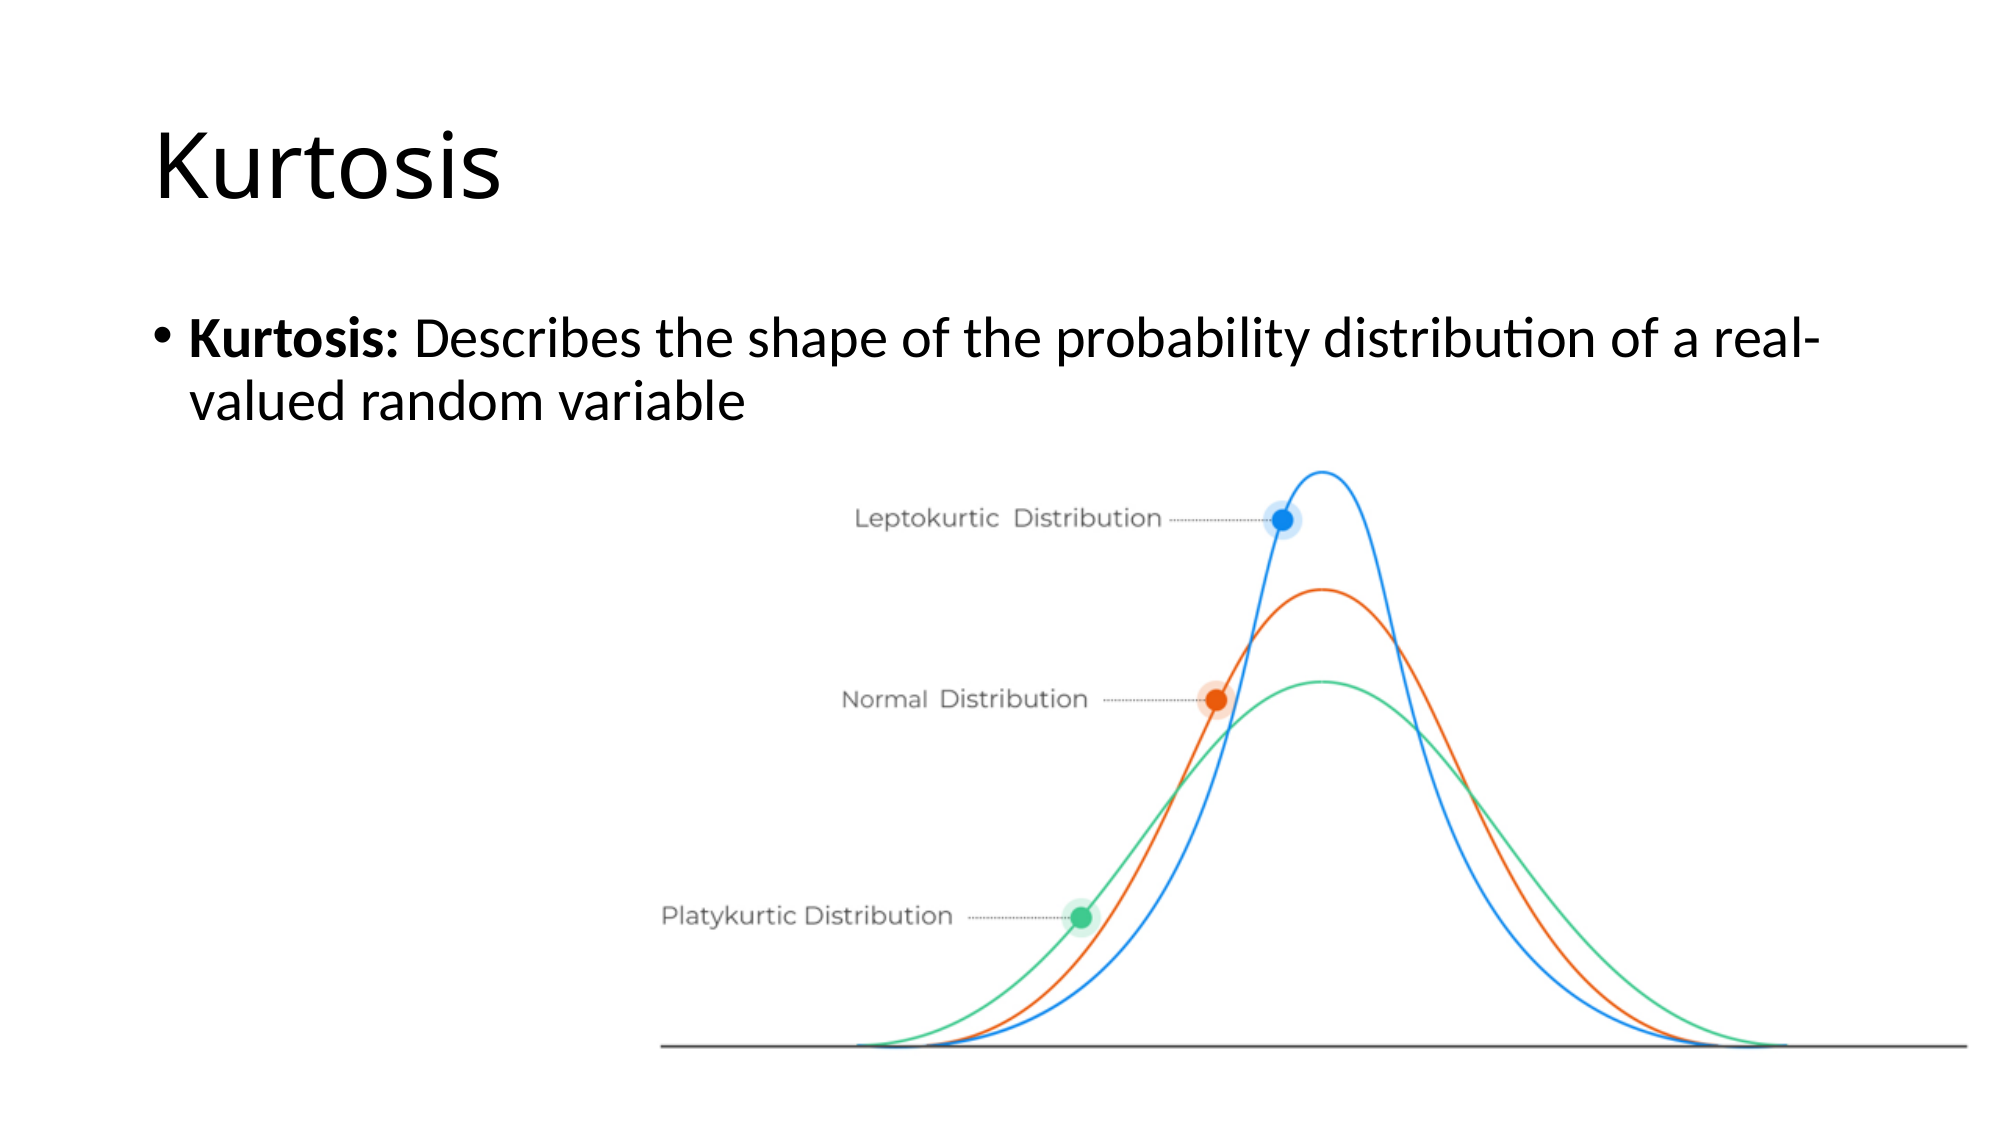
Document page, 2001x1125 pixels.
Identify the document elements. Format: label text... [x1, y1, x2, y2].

title Kurtosis [137, 59, 1863, 278]
list Kurtosis: Describes the shape of the probability distribution of a real-valued random variable [137, 299, 1863, 1014]
picture [619, 435, 1975, 1066]
